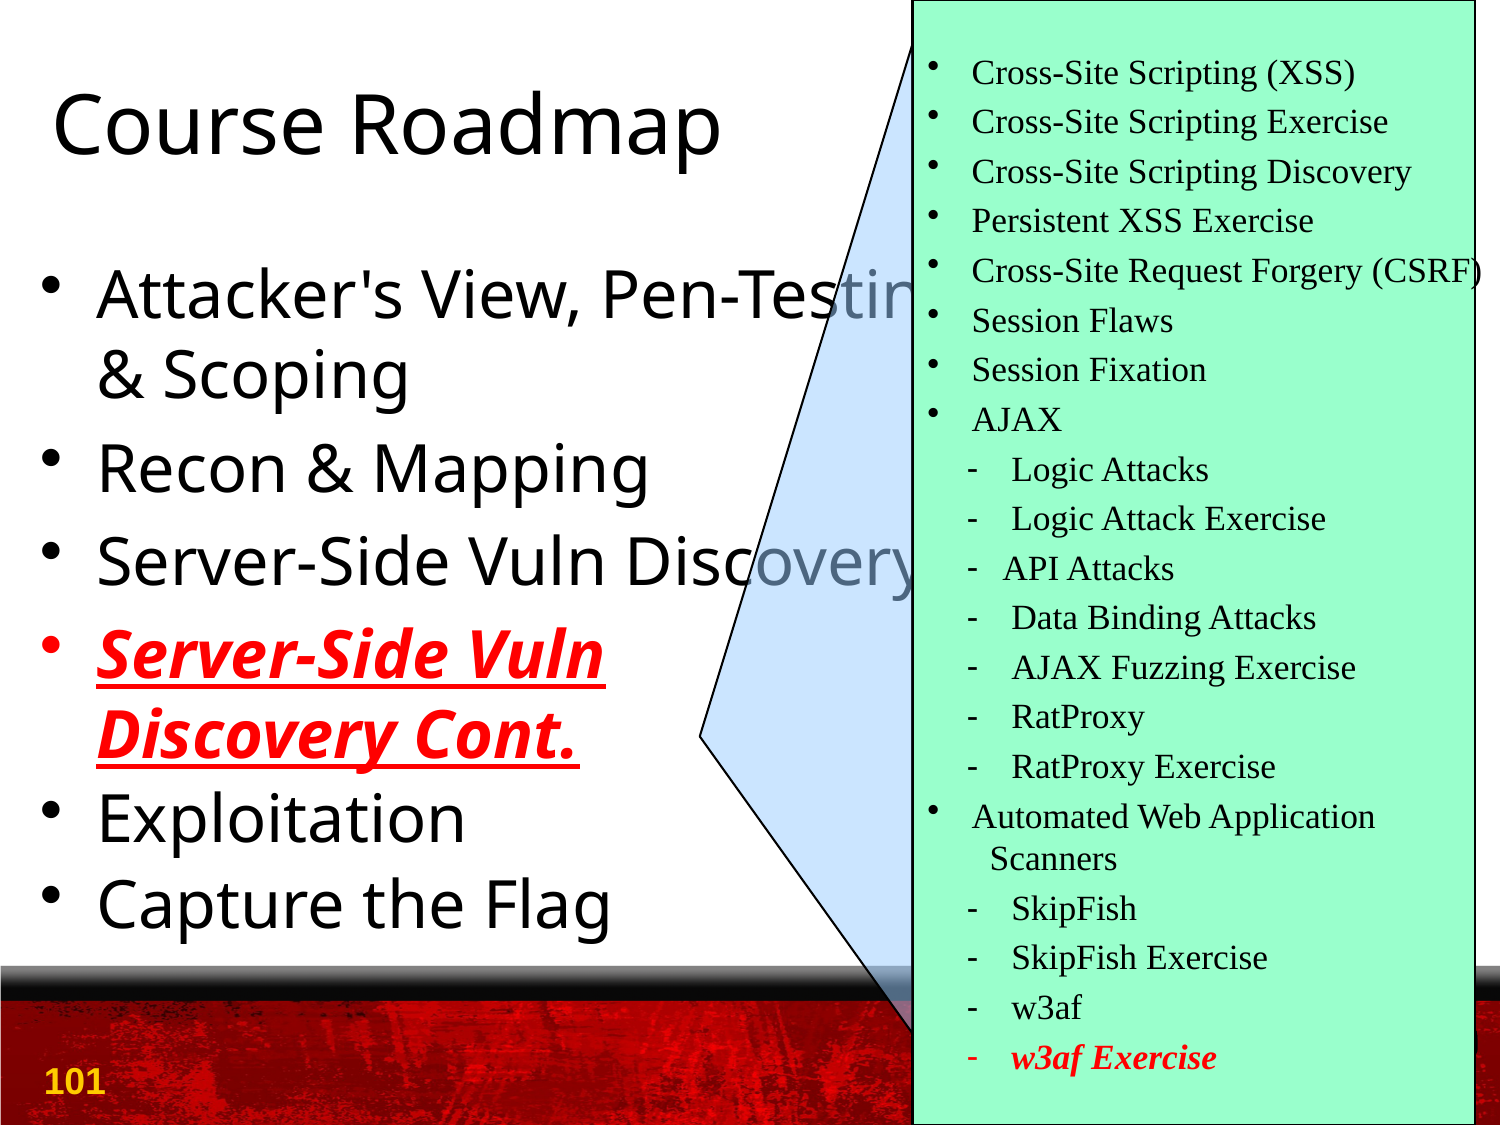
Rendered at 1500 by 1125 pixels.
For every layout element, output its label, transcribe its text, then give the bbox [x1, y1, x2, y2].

text_box Attacker's View, Pen-Testing & Scoping Recon & Mapping Server-Side Vuln Discovery Server-Side Vuln Discovery Cont. Exploitation Capture the Flag [24, 244, 866, 970]
picture [1475, 282, 1500, 1125]
title Course Roadmap [35, 24, 912, 219]
text_box Cross-Site Scripting (XSS) Cross-Site Scripting Exercise Cross-Site Scripting Discovery Persistent XSS Exercise Cross-Site Request Forgery (CSRF) Session Flaws Session Fixation AJAX Logic Attacks Logic Attack Exercise API Attacks Data Binding Attacks AJAX Fuzzing Exercise RatProxy RatProxy Exercise Automated Web Application Scanners SkipFish SkipFish Exercise w3af w3af Exercise [912, 0, 1475, 1125]
text_box [699, 44, 913, 1034]
picture [0, 282, 912, 1125]
